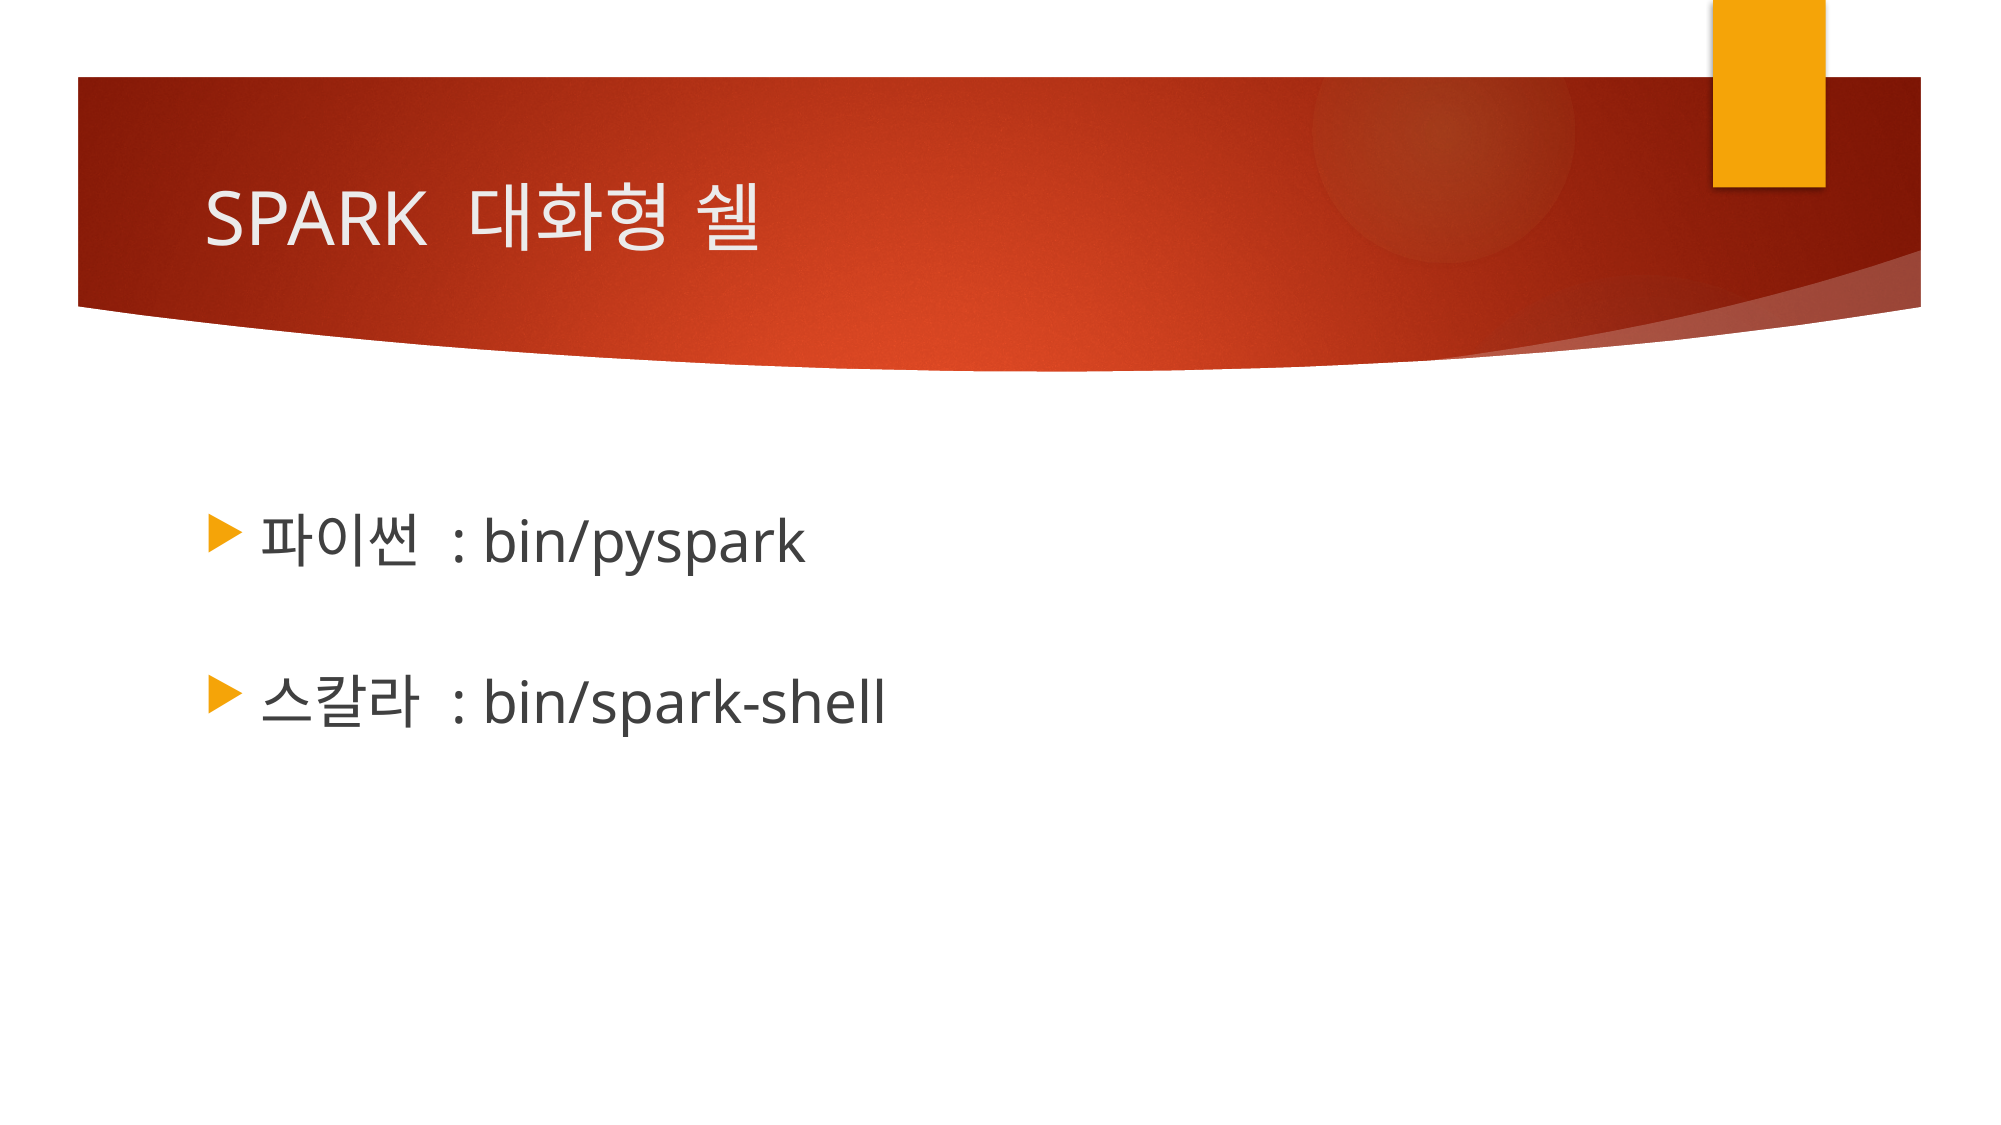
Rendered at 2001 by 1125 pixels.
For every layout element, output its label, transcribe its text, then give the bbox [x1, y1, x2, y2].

list 파이썬 : bin/pyspark 스칼라 : bin/spark-shell [189, 427, 1627, 988]
title SPARK 대화형 쉘 [189, 155, 1627, 275]
